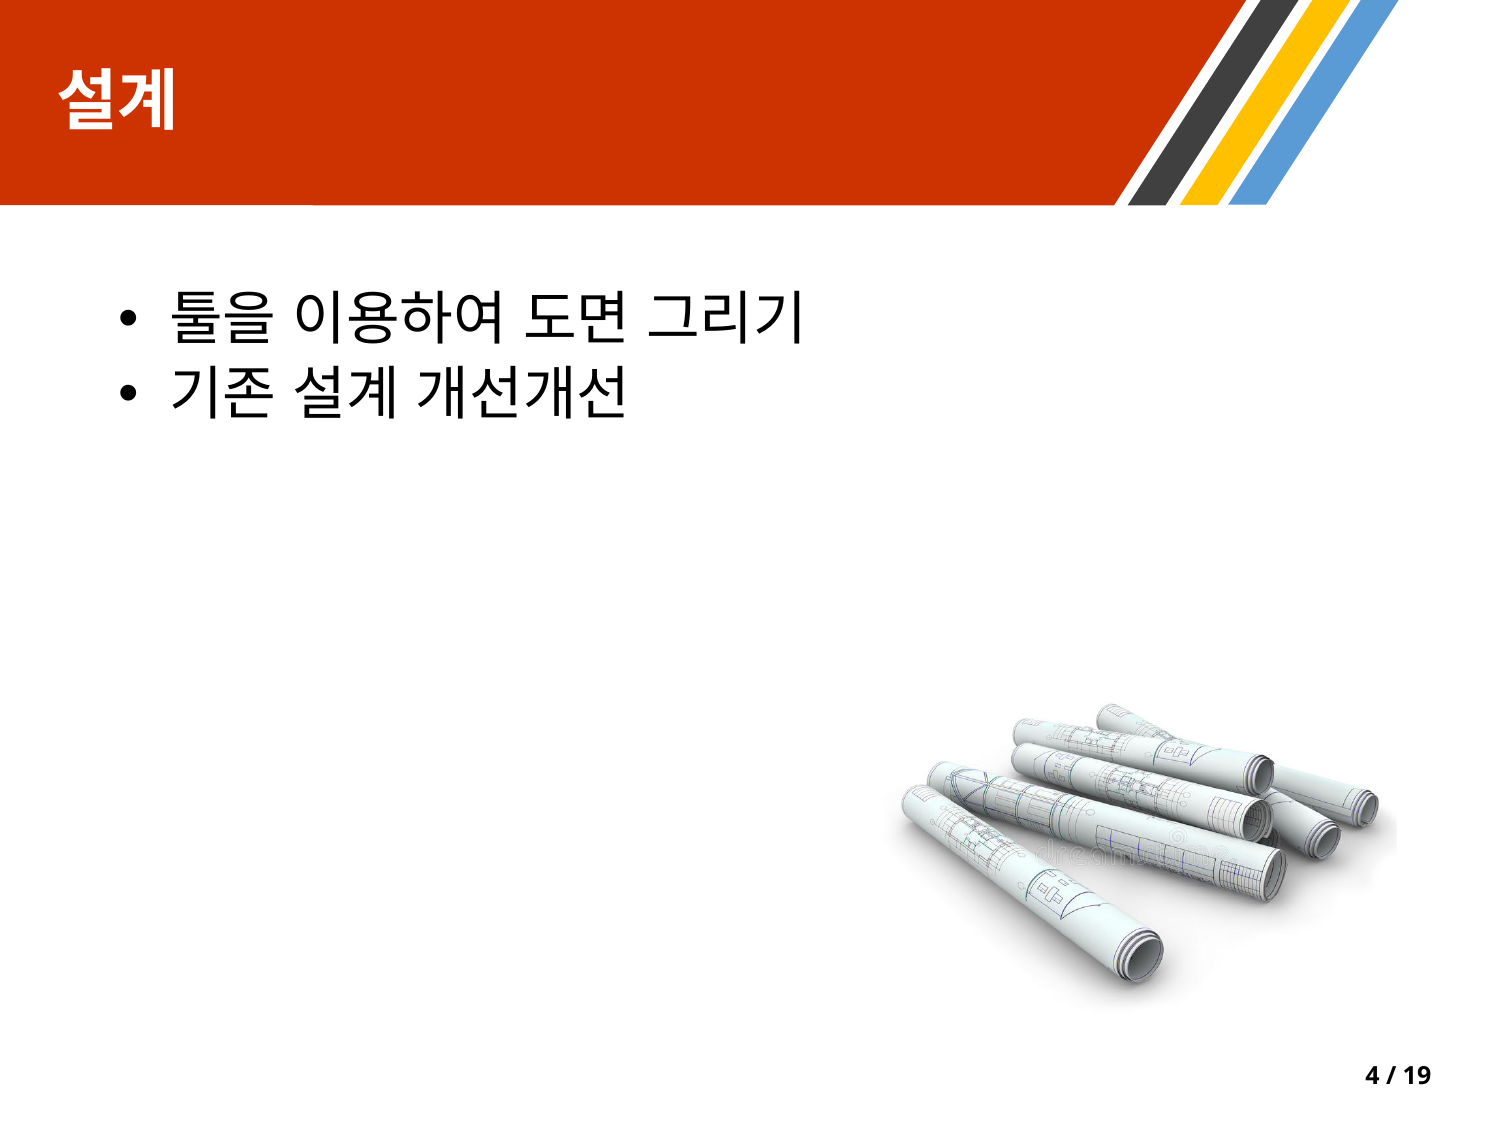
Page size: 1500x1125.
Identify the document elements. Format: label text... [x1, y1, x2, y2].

list 툴을 이용하여 도면 그리기 기존 설계 개선개선 [103, 282, 1397, 1018]
picture [875, 675, 1397, 1018]
title 설계 [41, 38, 1336, 168]
